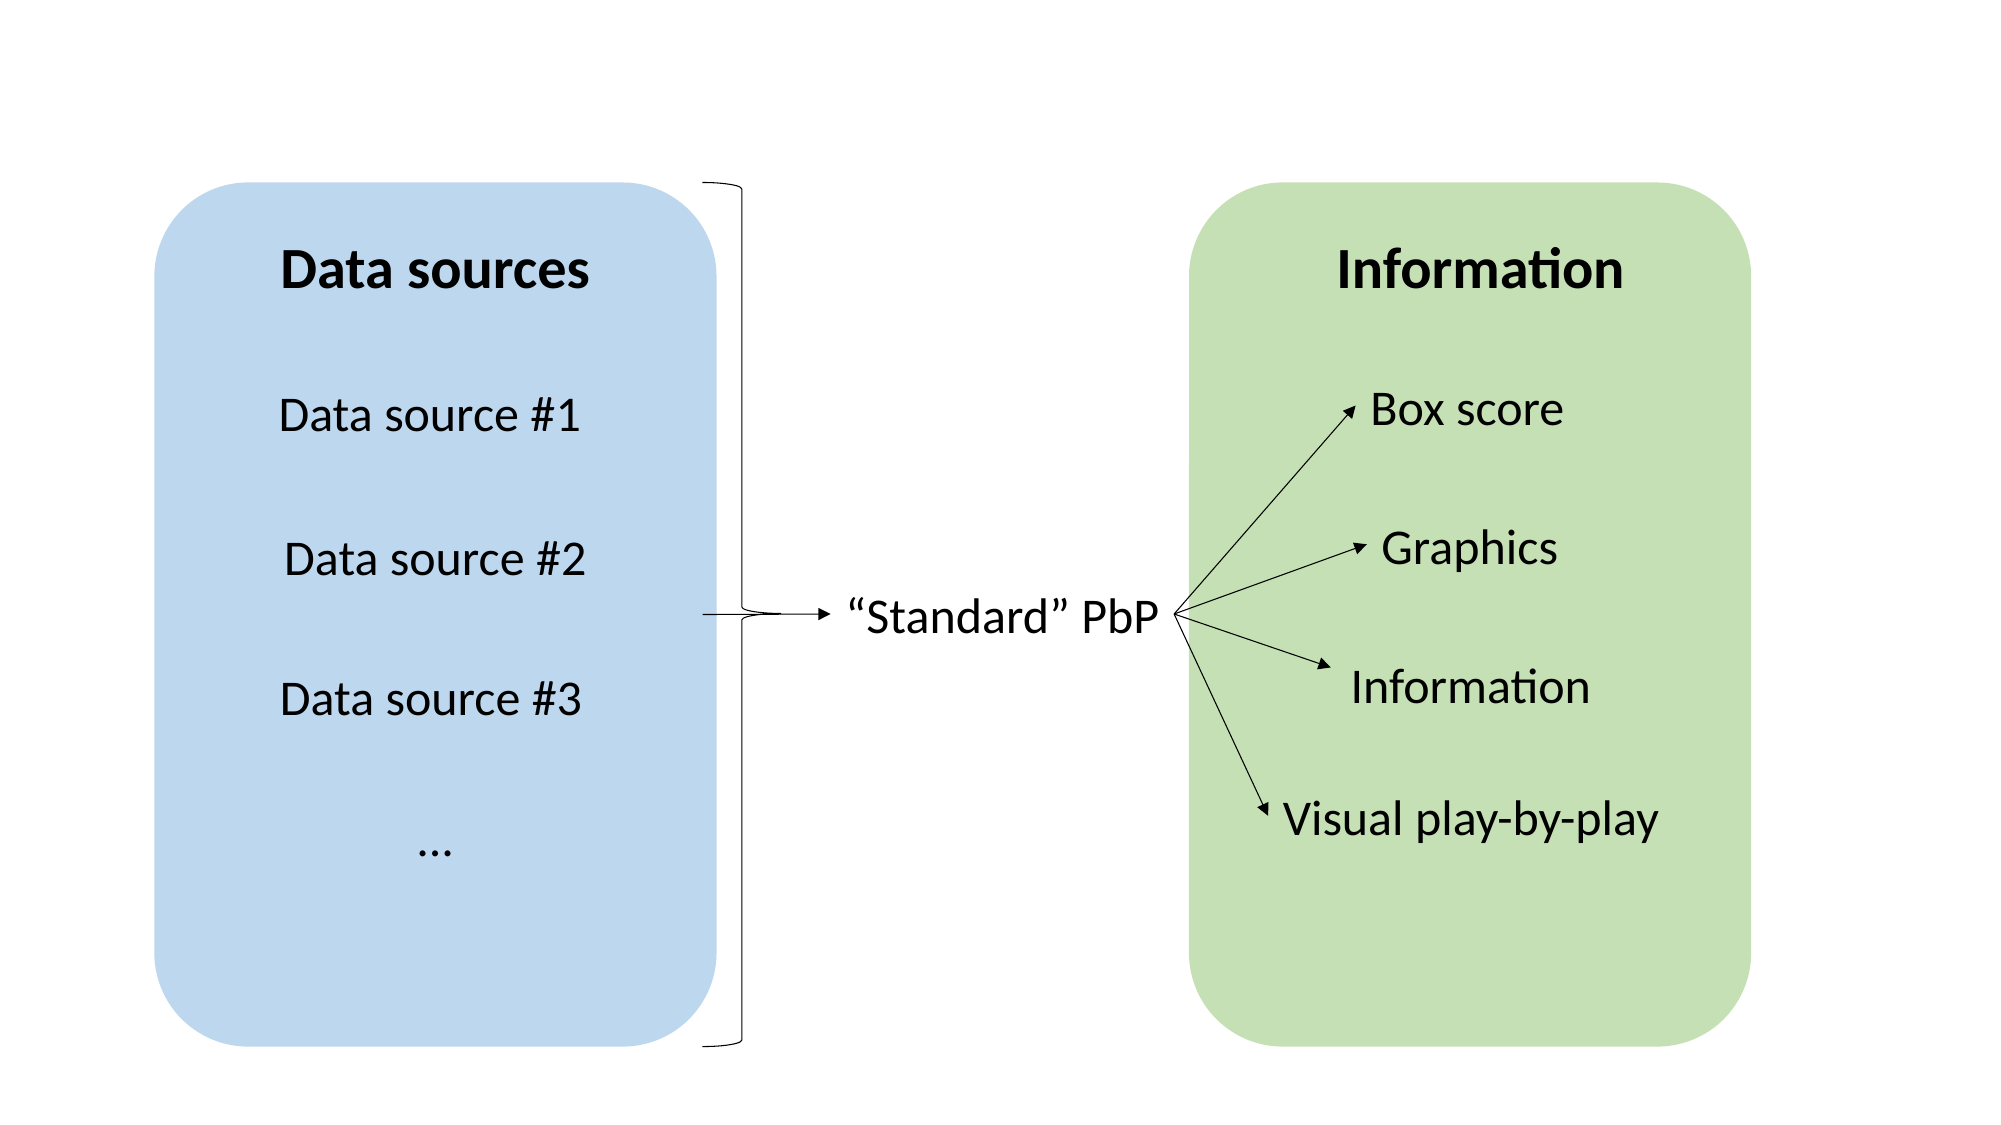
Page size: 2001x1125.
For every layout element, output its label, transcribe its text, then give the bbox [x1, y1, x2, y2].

text_box Graphics [1366, 506, 1574, 582]
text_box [1355, 544, 1366, 615]
text_box [1187, 181, 1753, 1048]
text_box [702, 615, 761, 1048]
text_box ... [401, 798, 469, 874]
text_box Data source #2 [269, 517, 602, 593]
text_box Data source #1 [263, 374, 607, 450]
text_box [1181, 614, 1331, 668]
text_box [1181, 406, 1355, 615]
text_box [1181, 668, 1265, 817]
text_box “Standard” PbP [830, 576, 1175, 652]
text_box Box score [1355, 368, 1580, 443]
text_box Data sources [265, 222, 605, 308]
text_box Visual play-by-play [1268, 778, 1674, 854]
text_box [153, 181, 702, 1048]
text_box Data source #3 [265, 658, 598, 733]
text_box [702, 181, 782, 613]
text_box Information [1335, 645, 1606, 721]
text_box Information [1321, 222, 1640, 308]
